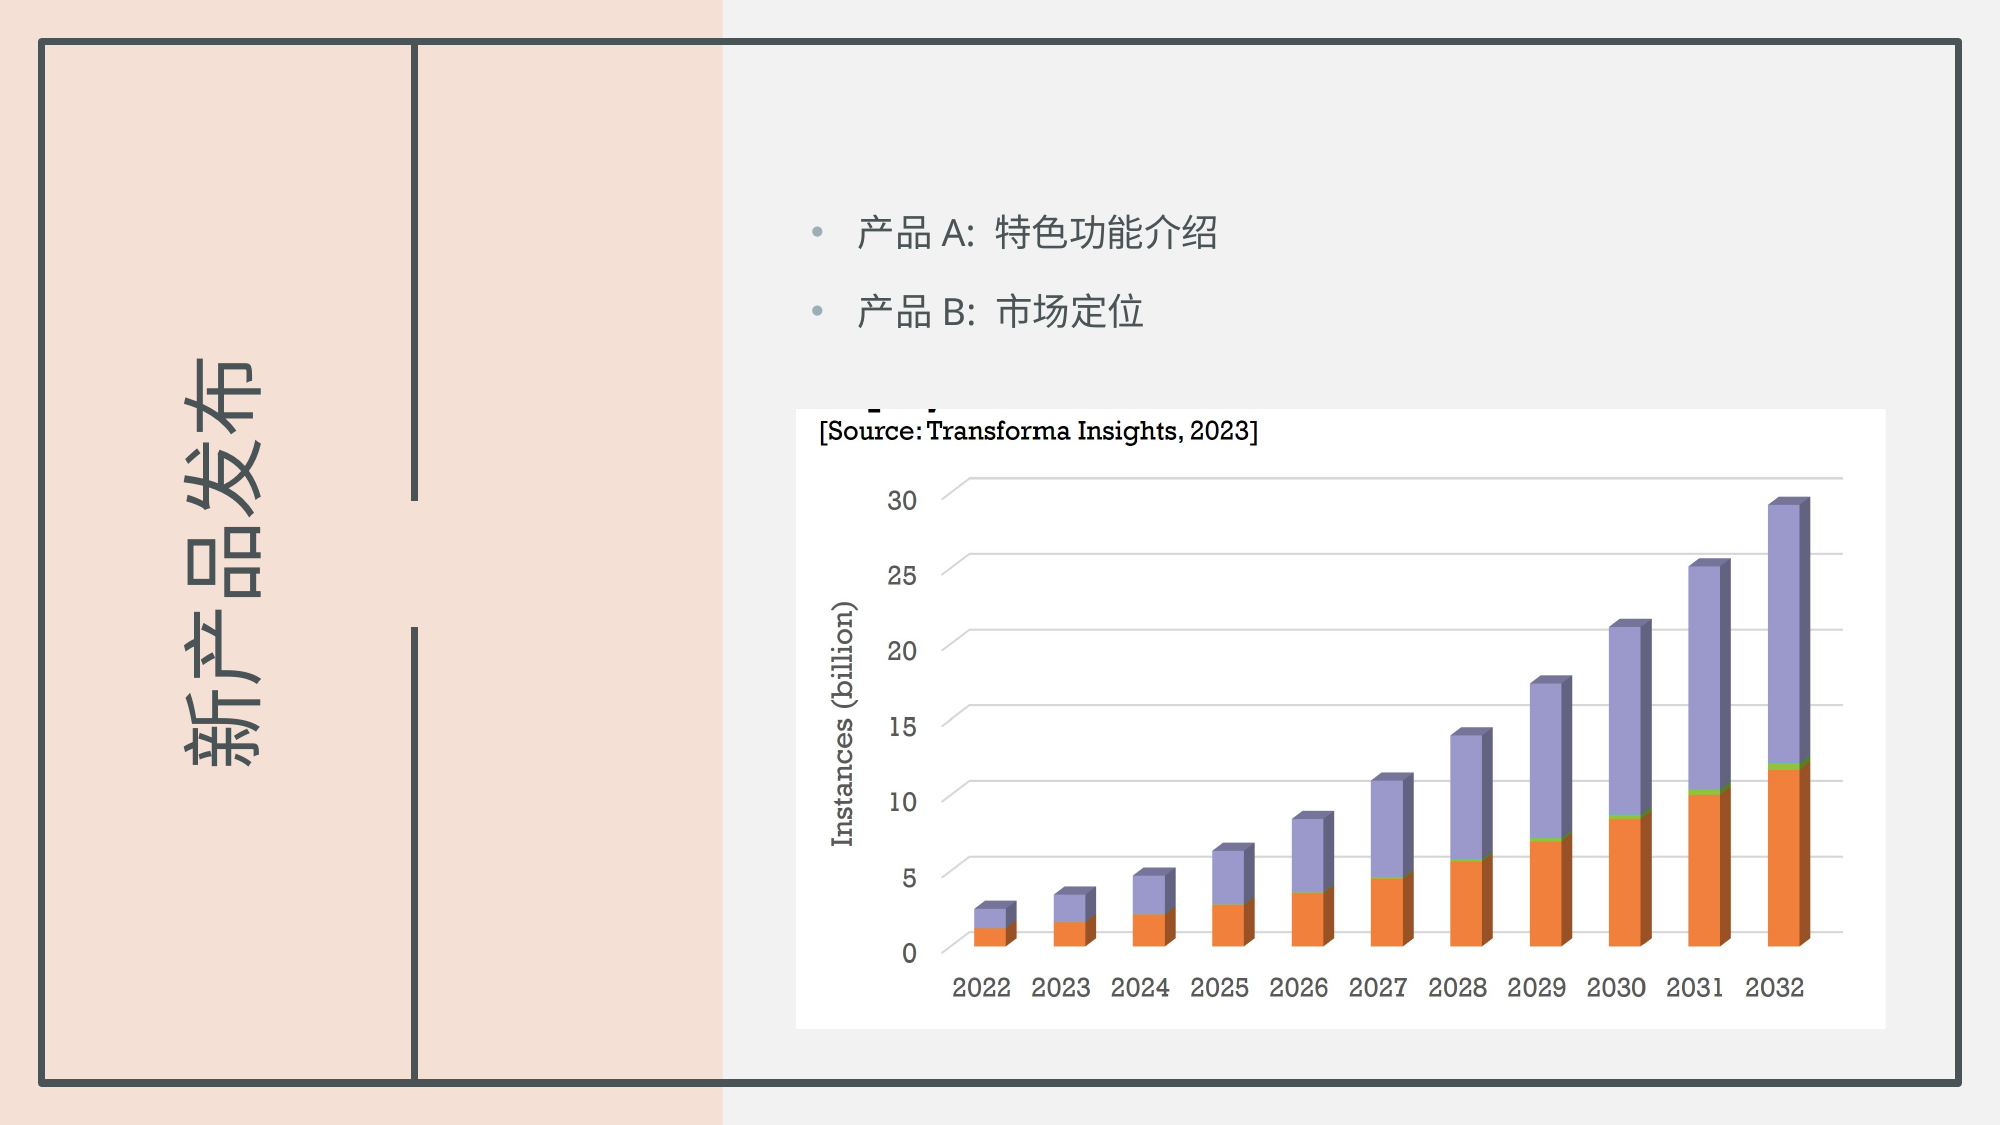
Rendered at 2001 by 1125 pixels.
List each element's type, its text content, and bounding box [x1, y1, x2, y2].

list 产品A: 特色功能介绍 产品B: 市场定位 [795, 96, 1886, 368]
title 新产品发布 [39, 45, 417, 1080]
picture [795, 409, 1886, 1029]
